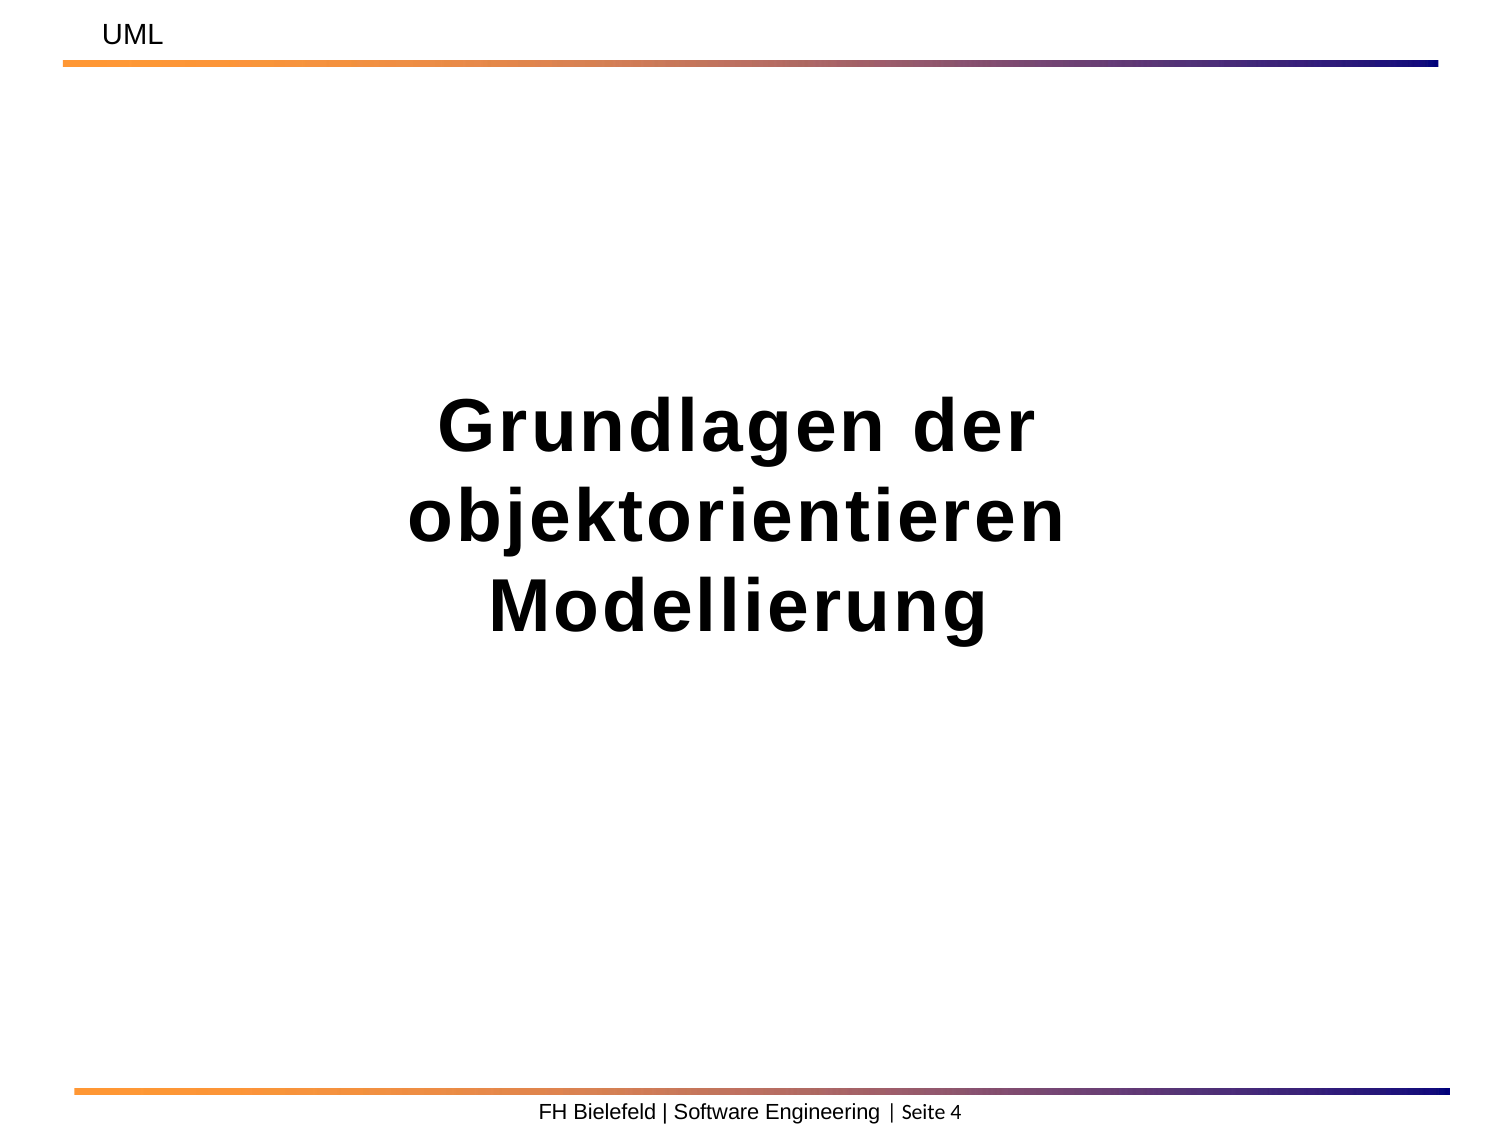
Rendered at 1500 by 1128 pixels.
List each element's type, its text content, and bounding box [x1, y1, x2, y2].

picture [74, 1088, 1450, 1095]
text_box Grundlagen der objektorientieren Modellierung [312, 376, 1163, 647]
picture [1319, 60, 1439, 67]
picture [62, 60, 99, 67]
text_box UML [99, 15, 1319, 74]
